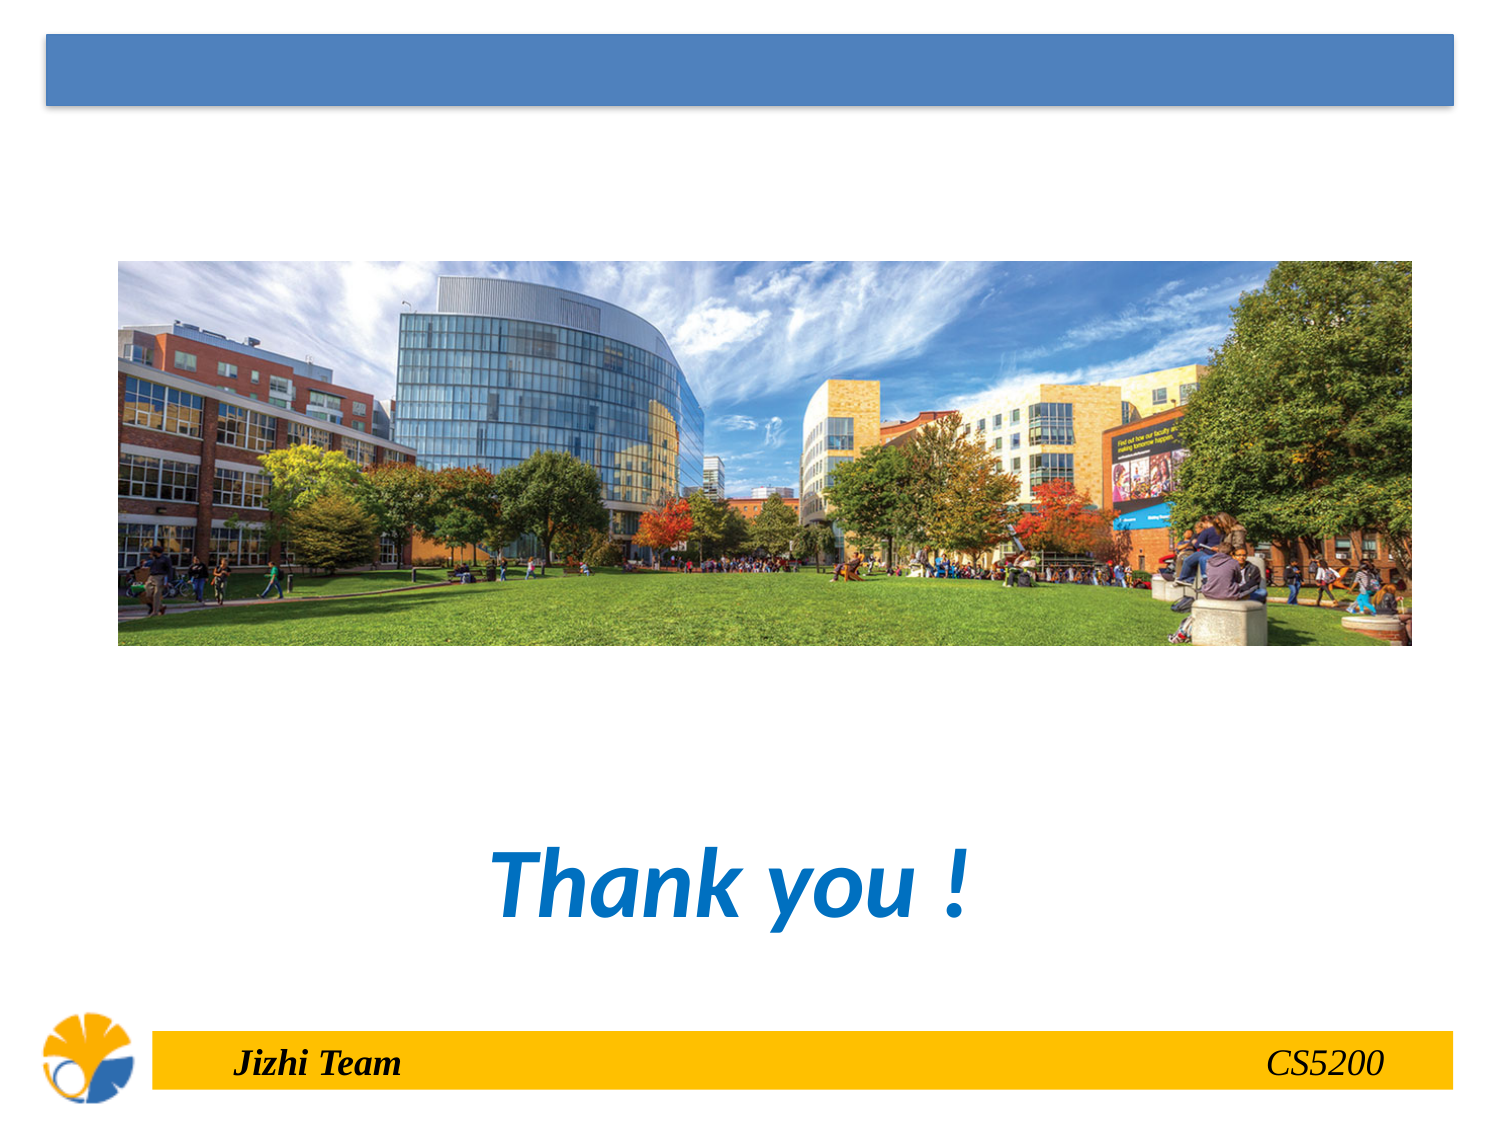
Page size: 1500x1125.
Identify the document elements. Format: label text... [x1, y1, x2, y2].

picture [11, 976, 141, 1125]
text_box Thank you ! [472, 810, 1057, 946]
picture [117, 260, 1412, 646]
